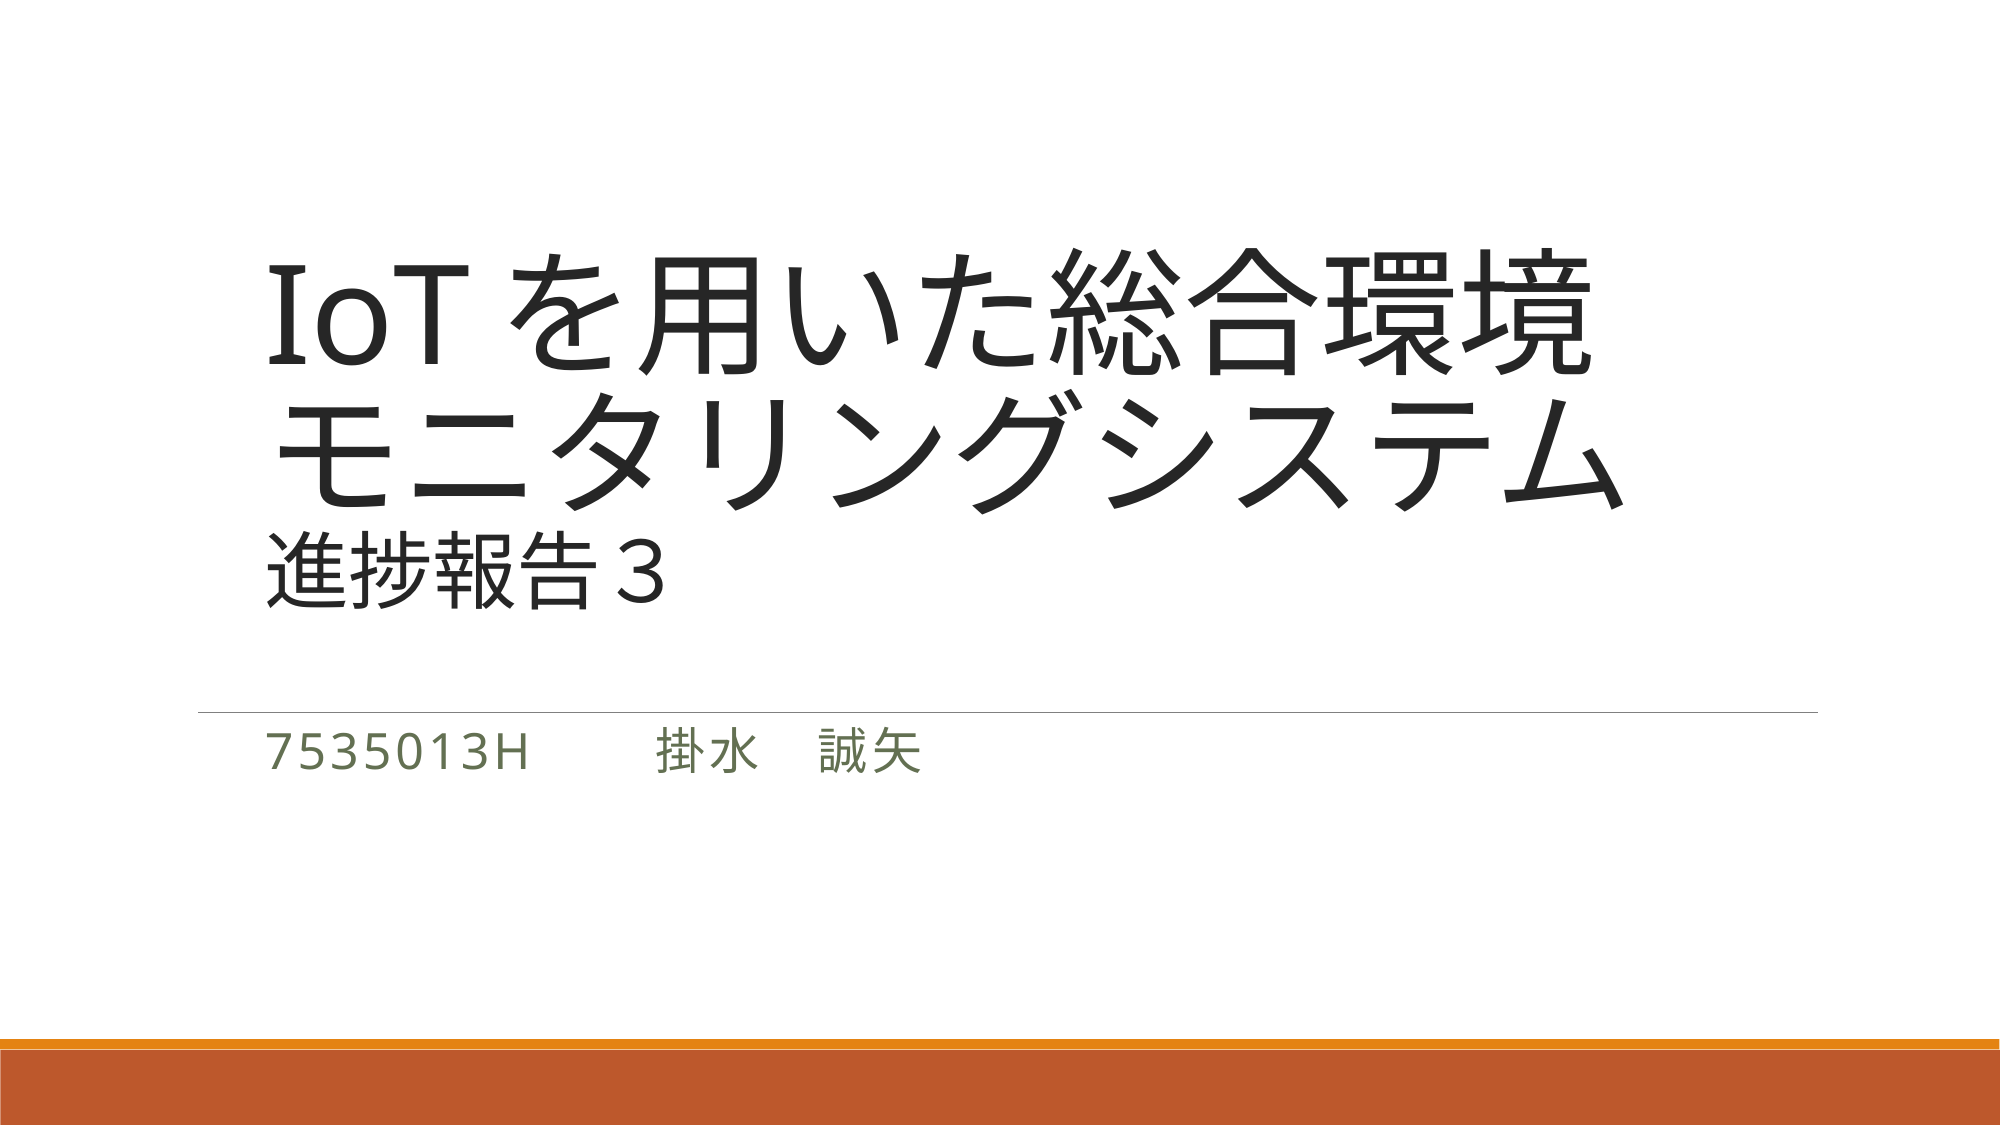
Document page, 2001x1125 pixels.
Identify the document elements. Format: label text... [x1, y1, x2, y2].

title IoTを用いた総合環境 モニタリングシステム 進捗報告３ [249, 236, 1750, 628]
subtitle 7535013H 掛水 誠矢 [249, 718, 1750, 991]
